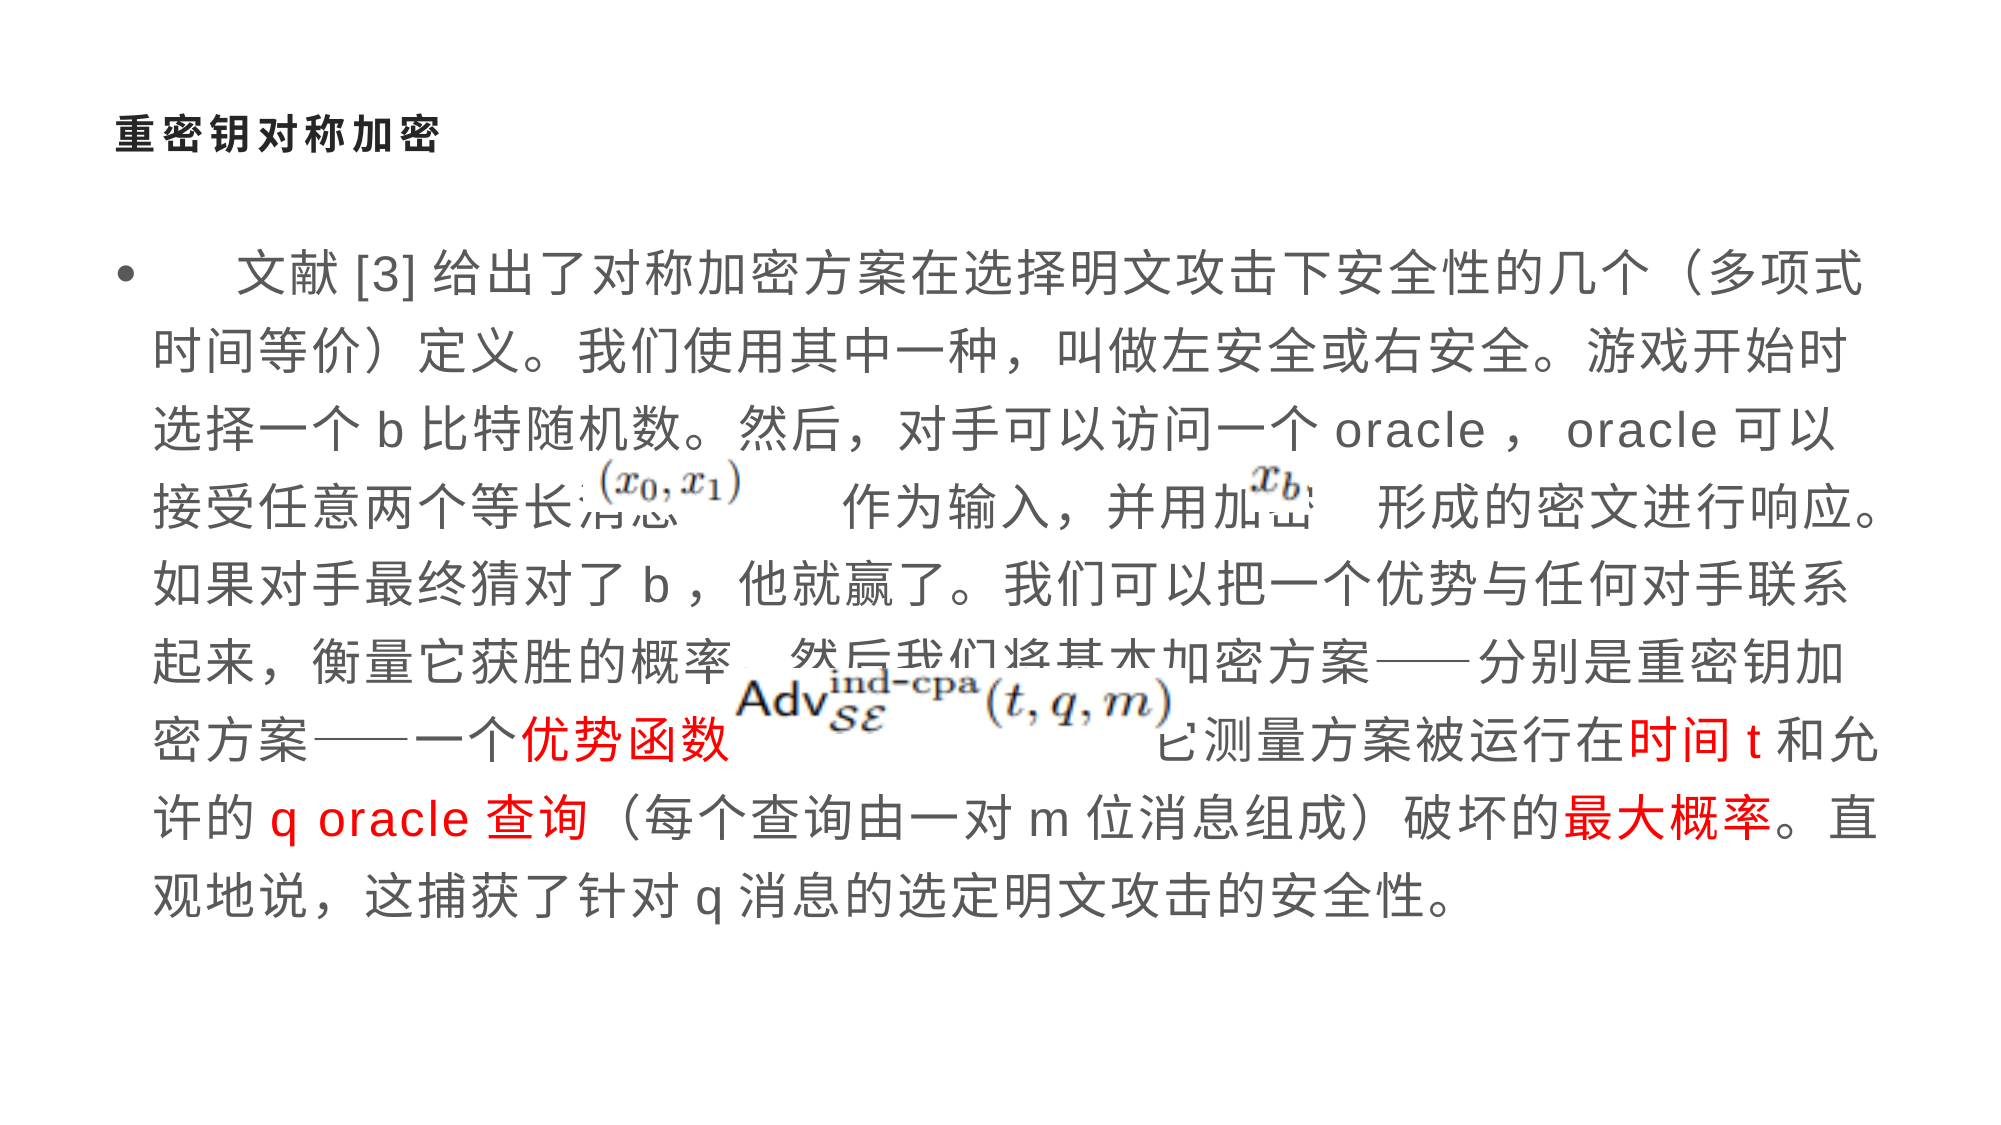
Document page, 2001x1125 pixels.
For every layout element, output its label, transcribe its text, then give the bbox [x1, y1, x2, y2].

picture [583, 453, 749, 512]
picture [723, 668, 1188, 734]
list 文献[3]给出了对称加密方案在选择明文攻击下安全性的几个（多项式时间等价）定义。我们使用其中一种，叫做左安全或右安全。游戏开始时选择一个b比特随机数。然后，对手可以访问一个oracle，oracle可以接受任意两个等长消息 作为输入，并用加密 形成的密文进行响应。如果对手最终猜对了b，他就赢了。我们可以把一个优势与任何对手联系起来，衡量它获胜的概率。然后我们将基本加密方案——分别是重密钥加密方案——一个优势函数 它测量方案被运行在时间t和允许的q oracle查询（每个查询由一对m位消息组成）破坏的最大概率。直观地说，这捕获了针对q消息的选定明文攻击的安全性。 [99, 215, 1900, 1026]
picture [1245, 453, 1309, 512]
title 重密钥对称加密 [99, 99, 1900, 215]
